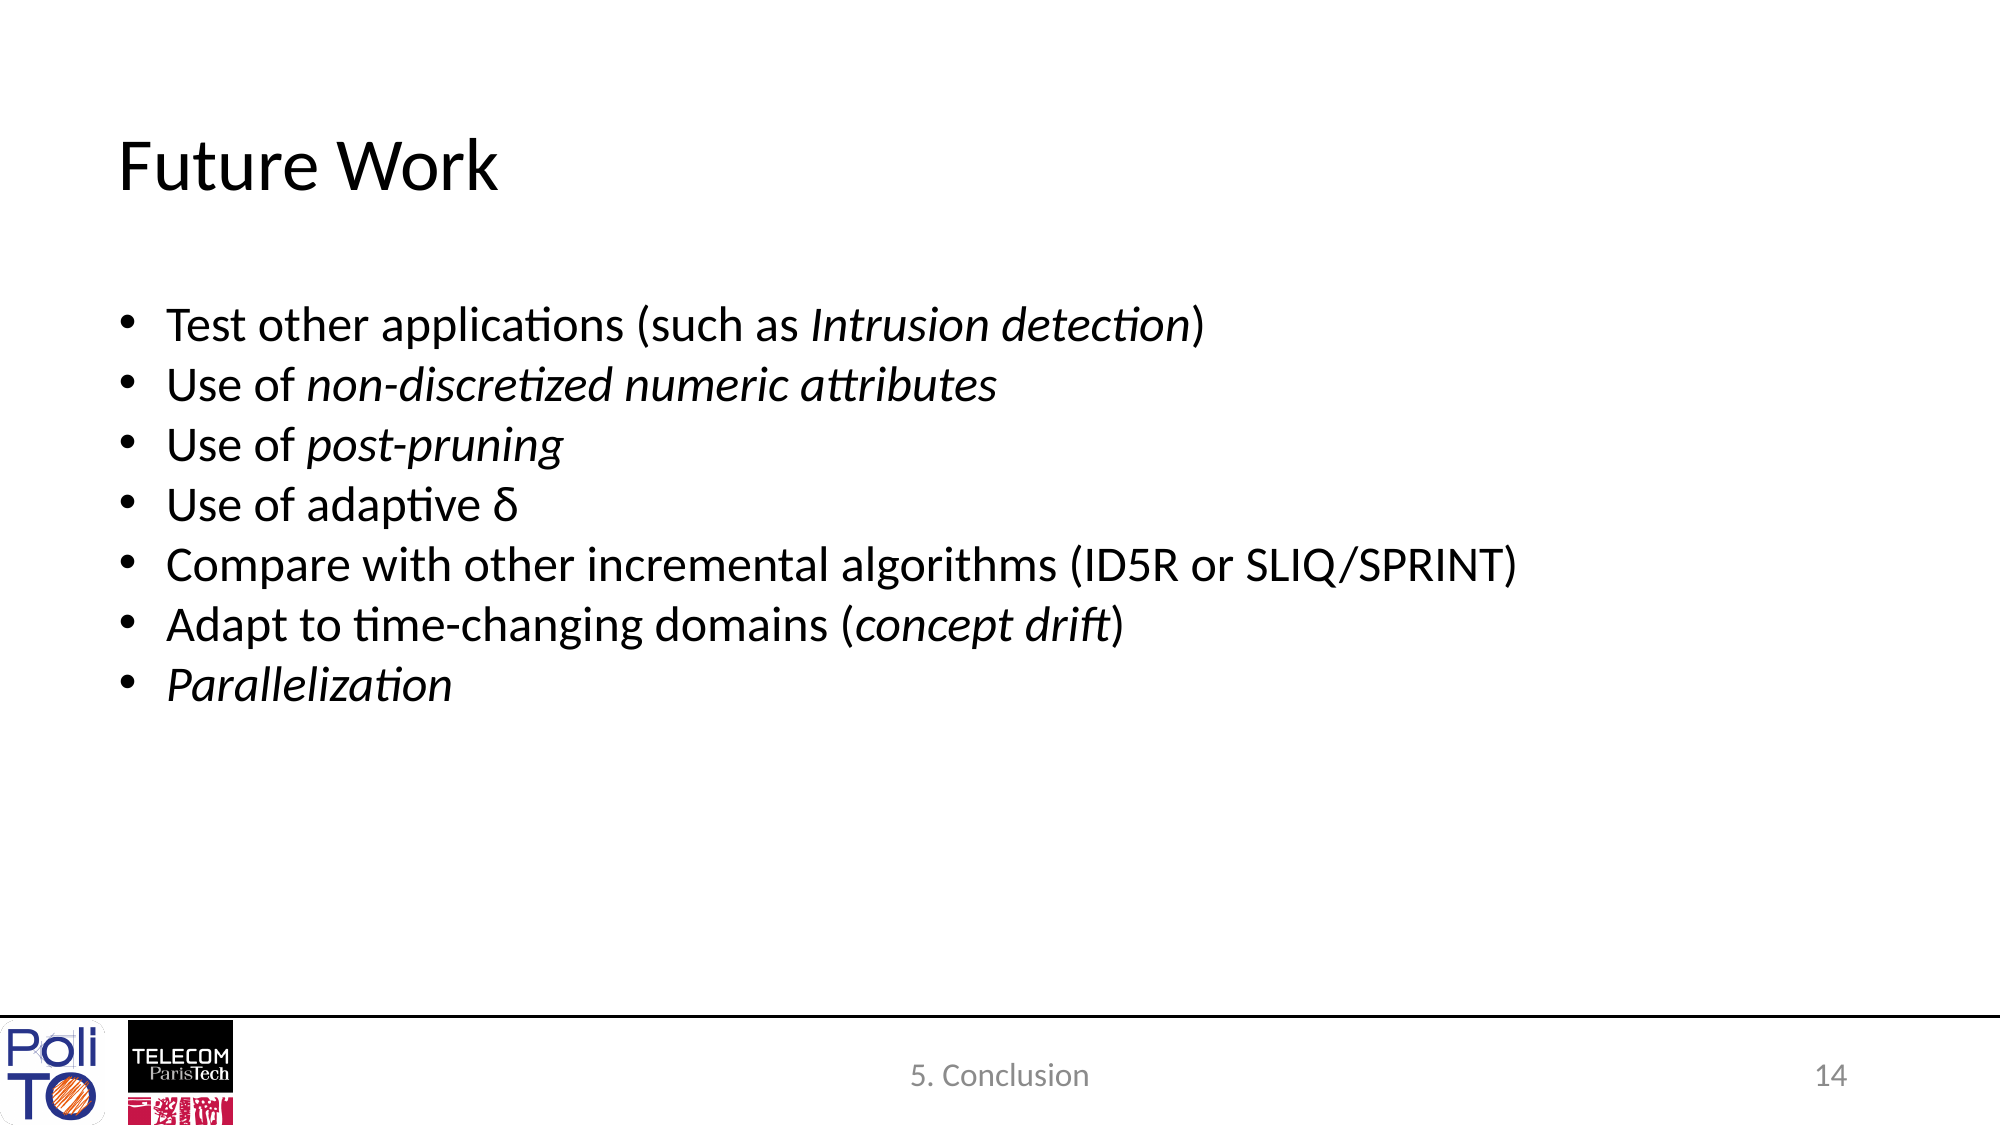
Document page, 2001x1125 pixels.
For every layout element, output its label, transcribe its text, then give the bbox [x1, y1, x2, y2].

picture [128, 1020, 233, 1125]
picture [0, 1020, 105, 1125]
footer 5. Conclusion [662, 1042, 1338, 1103]
text_box Test other applications (such as Intrusion detection) Use of non-discretized numeric attributes Use of post-pruning Use of adaptive δ Compare with other incremental algorithms (ID5R or SLIQ/SPRINT) Adapt to time-changing domains (concept drift) Parallelization [104, 283, 1586, 719]
slide_number 14 [1412, 1042, 1863, 1103]
text_box Future Work [104, 108, 1508, 213]
